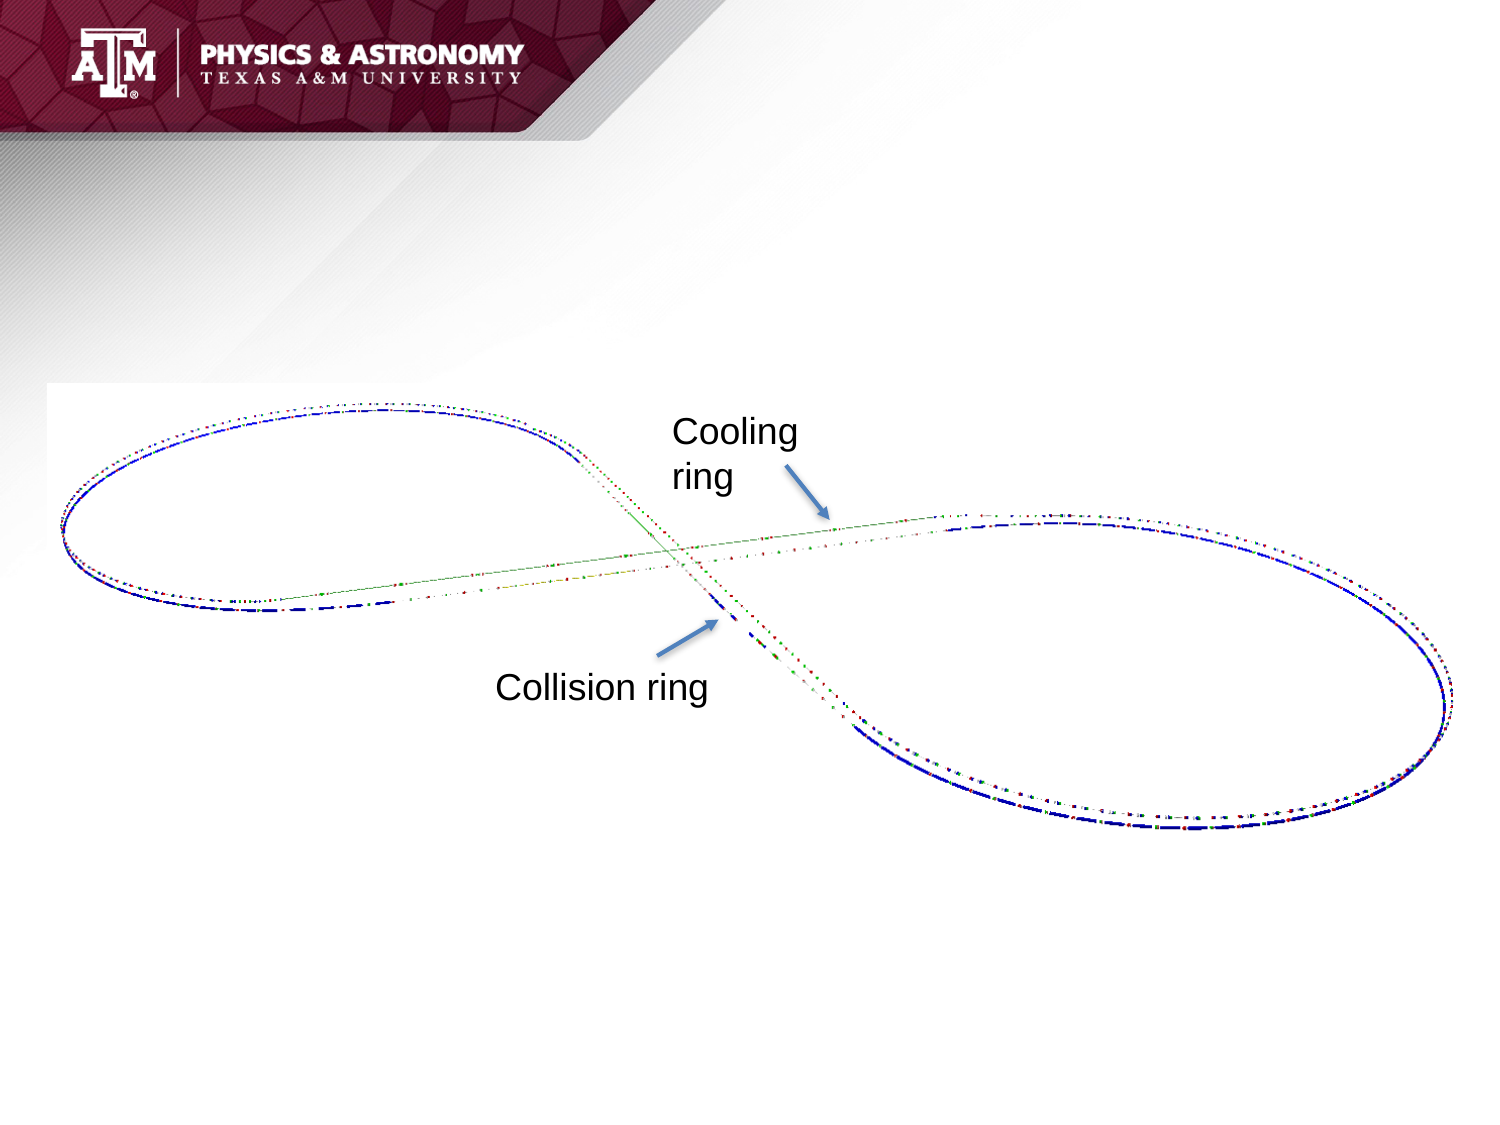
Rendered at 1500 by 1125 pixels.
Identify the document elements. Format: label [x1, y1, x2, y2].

picture [0, 0, 1500, 1125]
text_box [46, 383, 1454, 849]
